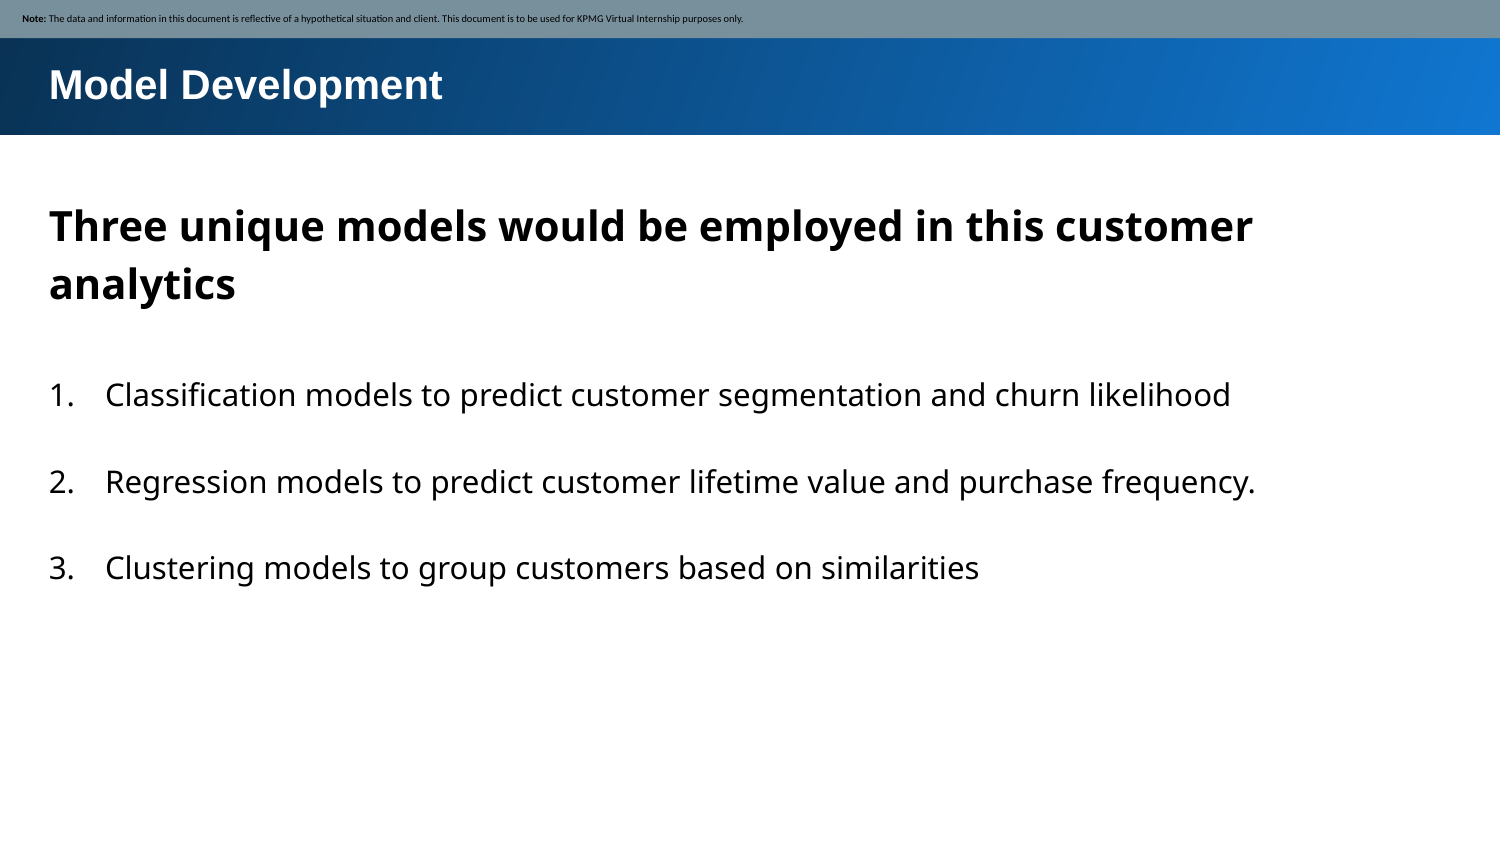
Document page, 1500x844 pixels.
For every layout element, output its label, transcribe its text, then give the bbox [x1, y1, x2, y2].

text_box Model Development [33, 43, 1439, 124]
text_box Three unique models would be employed in this customer analytics [33, 177, 1439, 323]
text_box Classification models to predict customer segmentation and churn likelihood Regression models to predict customer lifetime value and purchase frequency. Clustering models to group customers based on similarities [33, 355, 1380, 601]
text_box [0, 39, 1500, 135]
text_box Note: The data and information in this document is reflective of a hypothetical situation and client. This document is to be used for KPMG Virtual Internship purposes only. [0, 0, 1500, 39]
